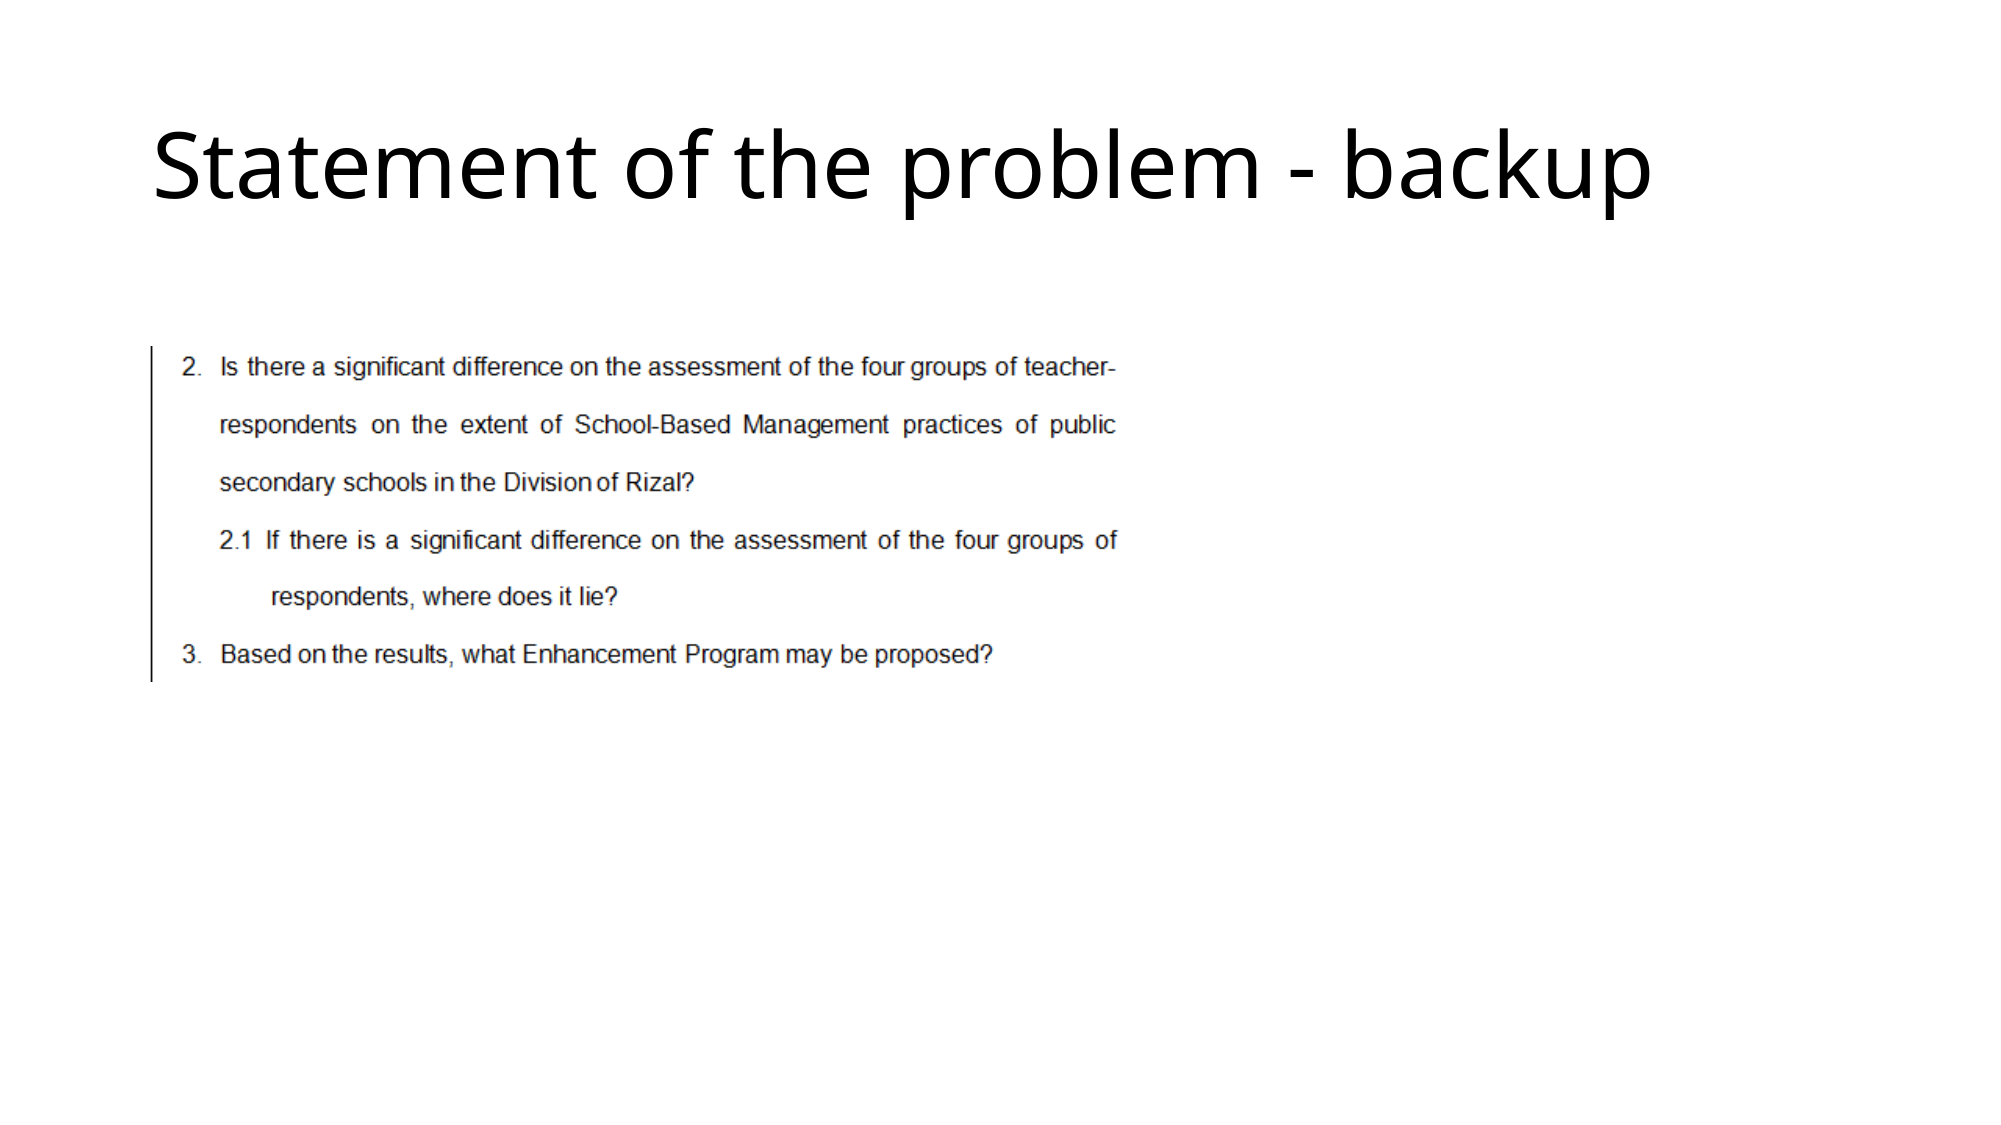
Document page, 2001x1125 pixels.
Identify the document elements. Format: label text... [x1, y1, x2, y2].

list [137, 346, 1125, 683]
title Statement of the problem - backup [137, 59, 1863, 278]
